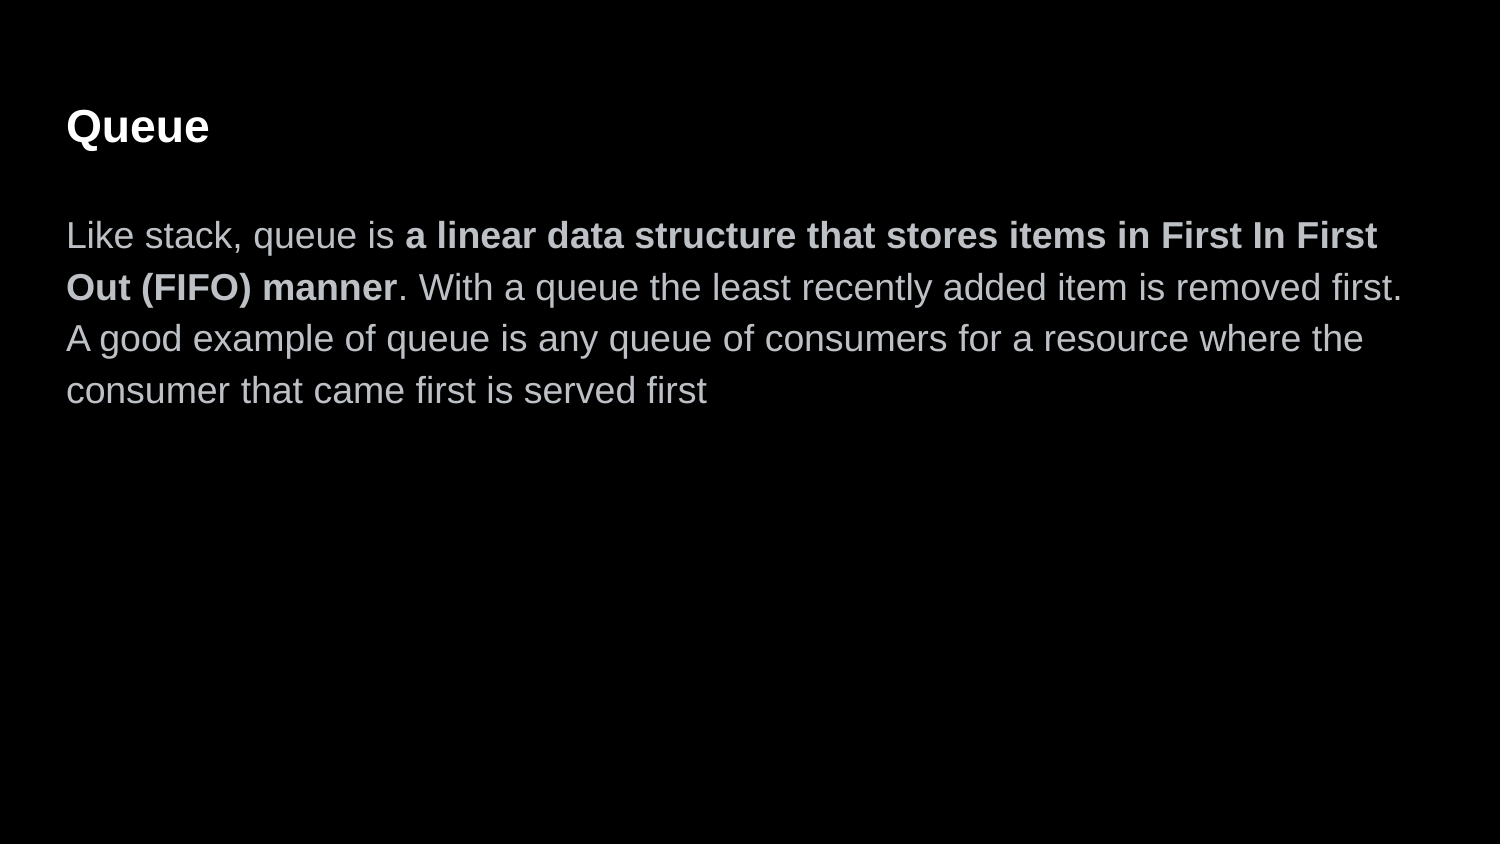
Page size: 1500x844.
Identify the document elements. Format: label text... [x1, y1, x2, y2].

list Like stack, queue is a linear data structure that stores items in First In First Out (FIFO) manner. With a queue the least recently added item is removed first. A good example of queue is any queue of consumers for a resource where the consumer that came first is served first [51, 189, 1449, 750]
title Queue [51, 72, 1449, 167]
